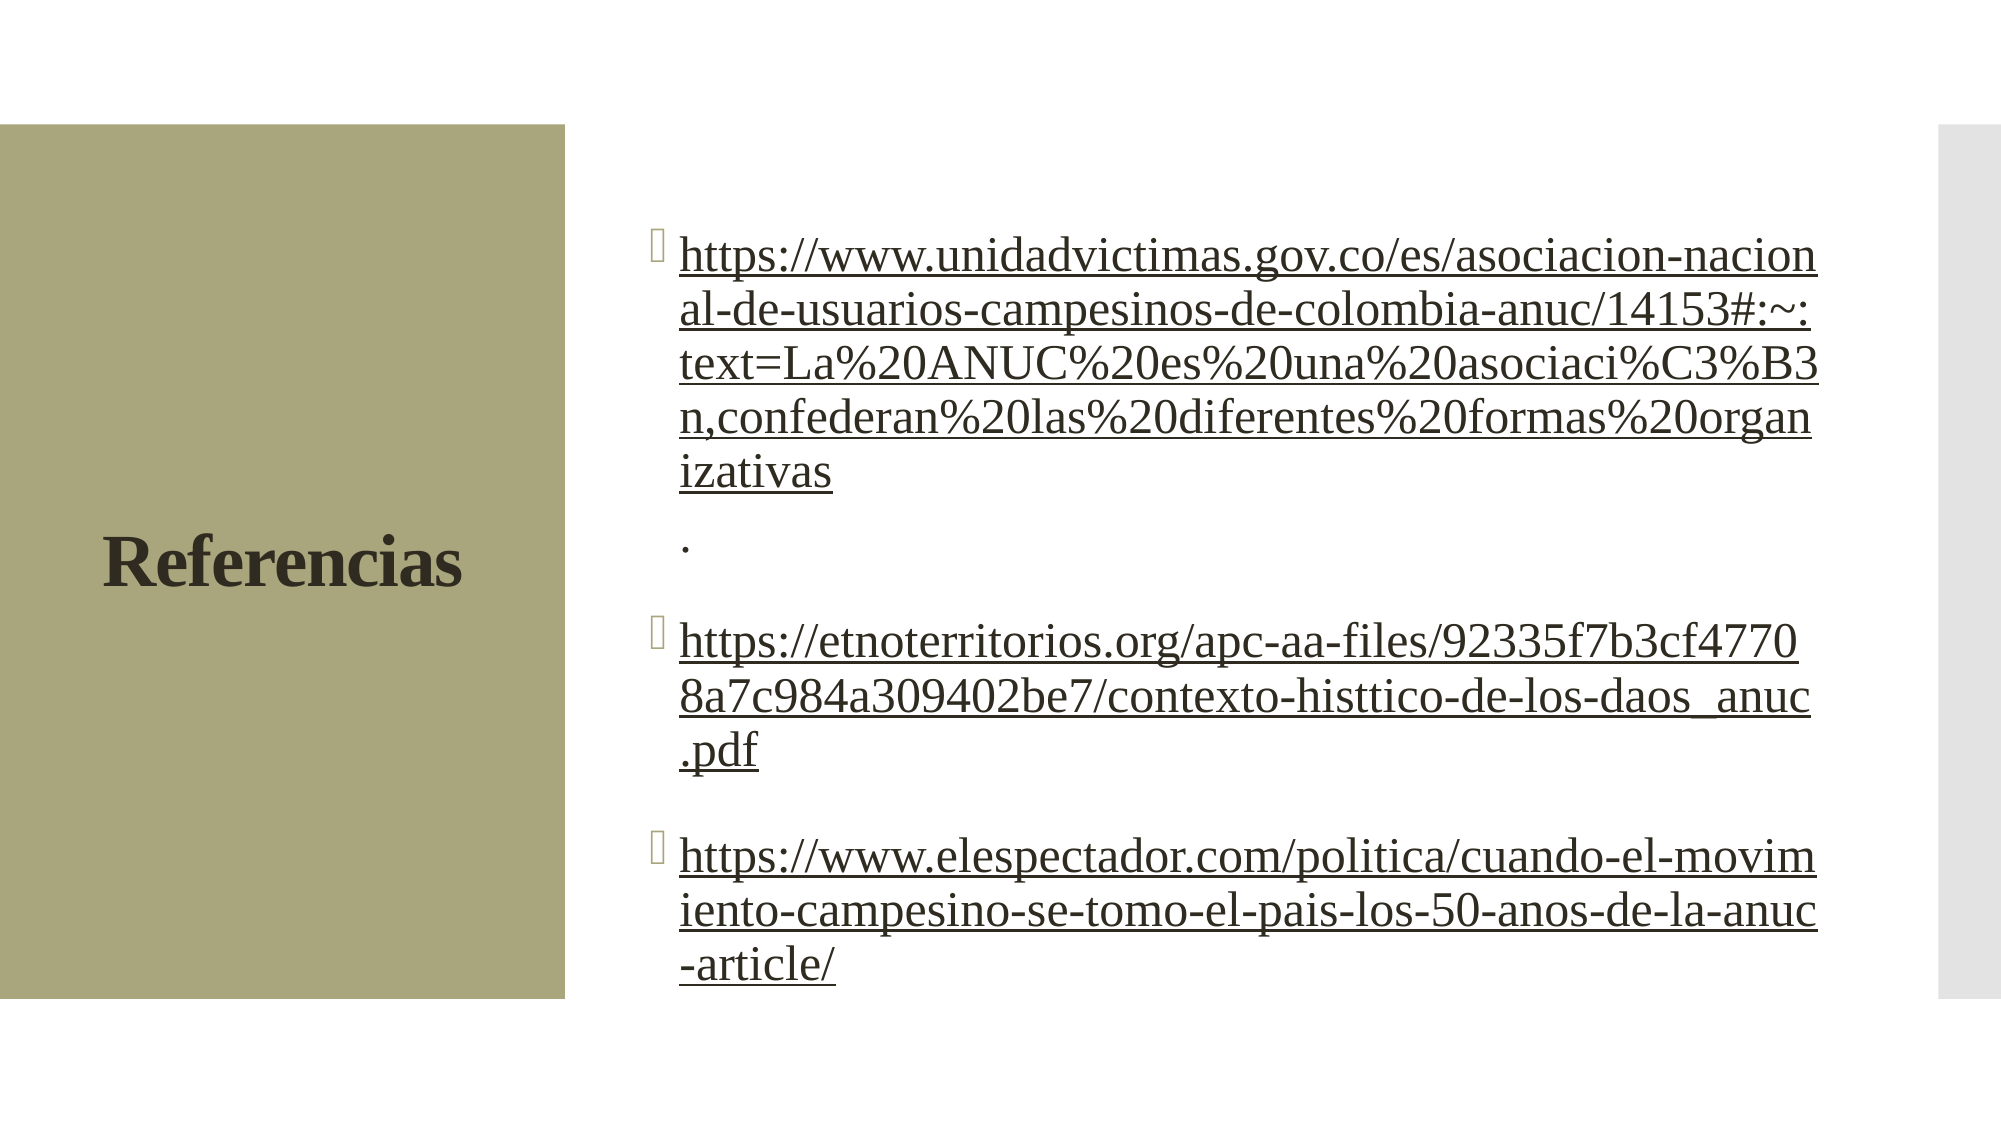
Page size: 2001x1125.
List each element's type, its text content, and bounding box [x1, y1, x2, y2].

title Referencias [41, 184, 525, 940]
text_box https://www.unidadvictimas.gov.co/es/asociacion-nacional-de-usuarios-campesinos-de-colombia-anuc/14153#:~:text=La%20ANUC%20es%20una%20asociaci%C3%B3n,confederan%20las%20diferentes%20formas%20organizativas. https://etnoterritorios.org/apc-aa-files/92335f7b3cf47708a7c984a309402be7/contexto-histtico-de-los-daos_anuc.pdf https://www.elespectador.com/politica/cuando-el-movimiento-campesino-se-tomo-el-pais-los-50-anos-de-la-anuc-article/ [634, 209, 1835, 1050]
